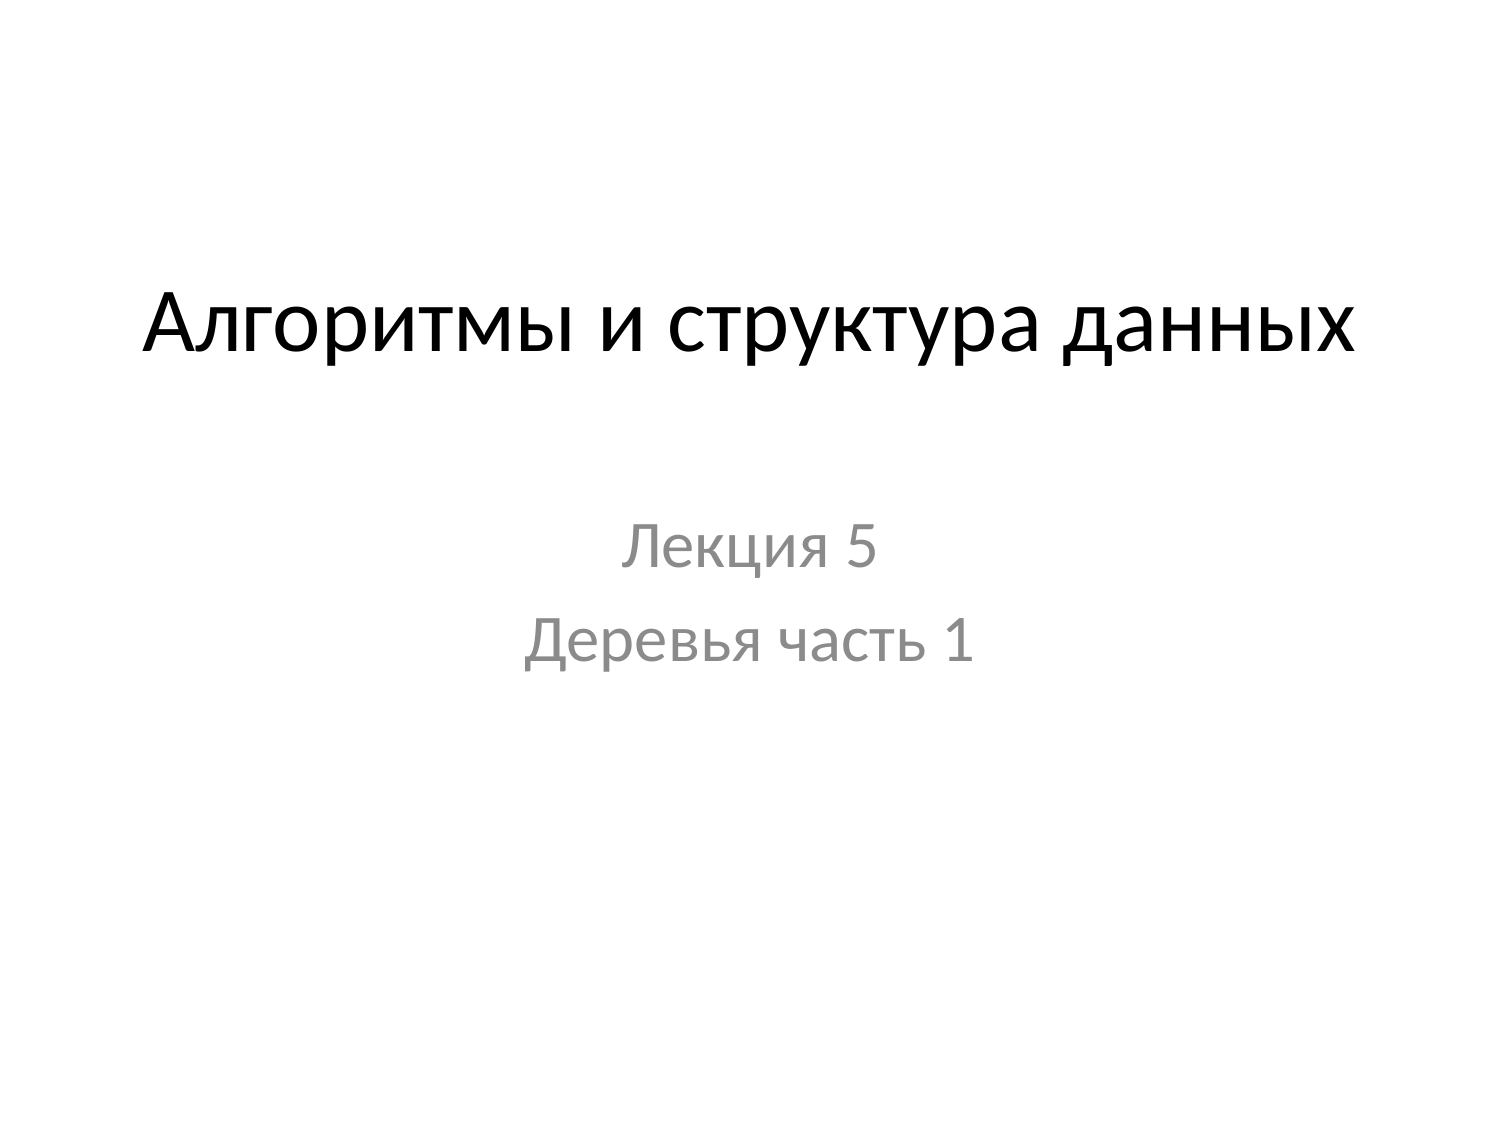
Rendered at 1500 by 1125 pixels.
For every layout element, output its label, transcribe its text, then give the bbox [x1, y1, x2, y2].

subtitle Лекция 5 Деревья часть 1 [225, 493, 1275, 782]
title Алгоритмы и структура данных [112, 194, 1388, 436]
